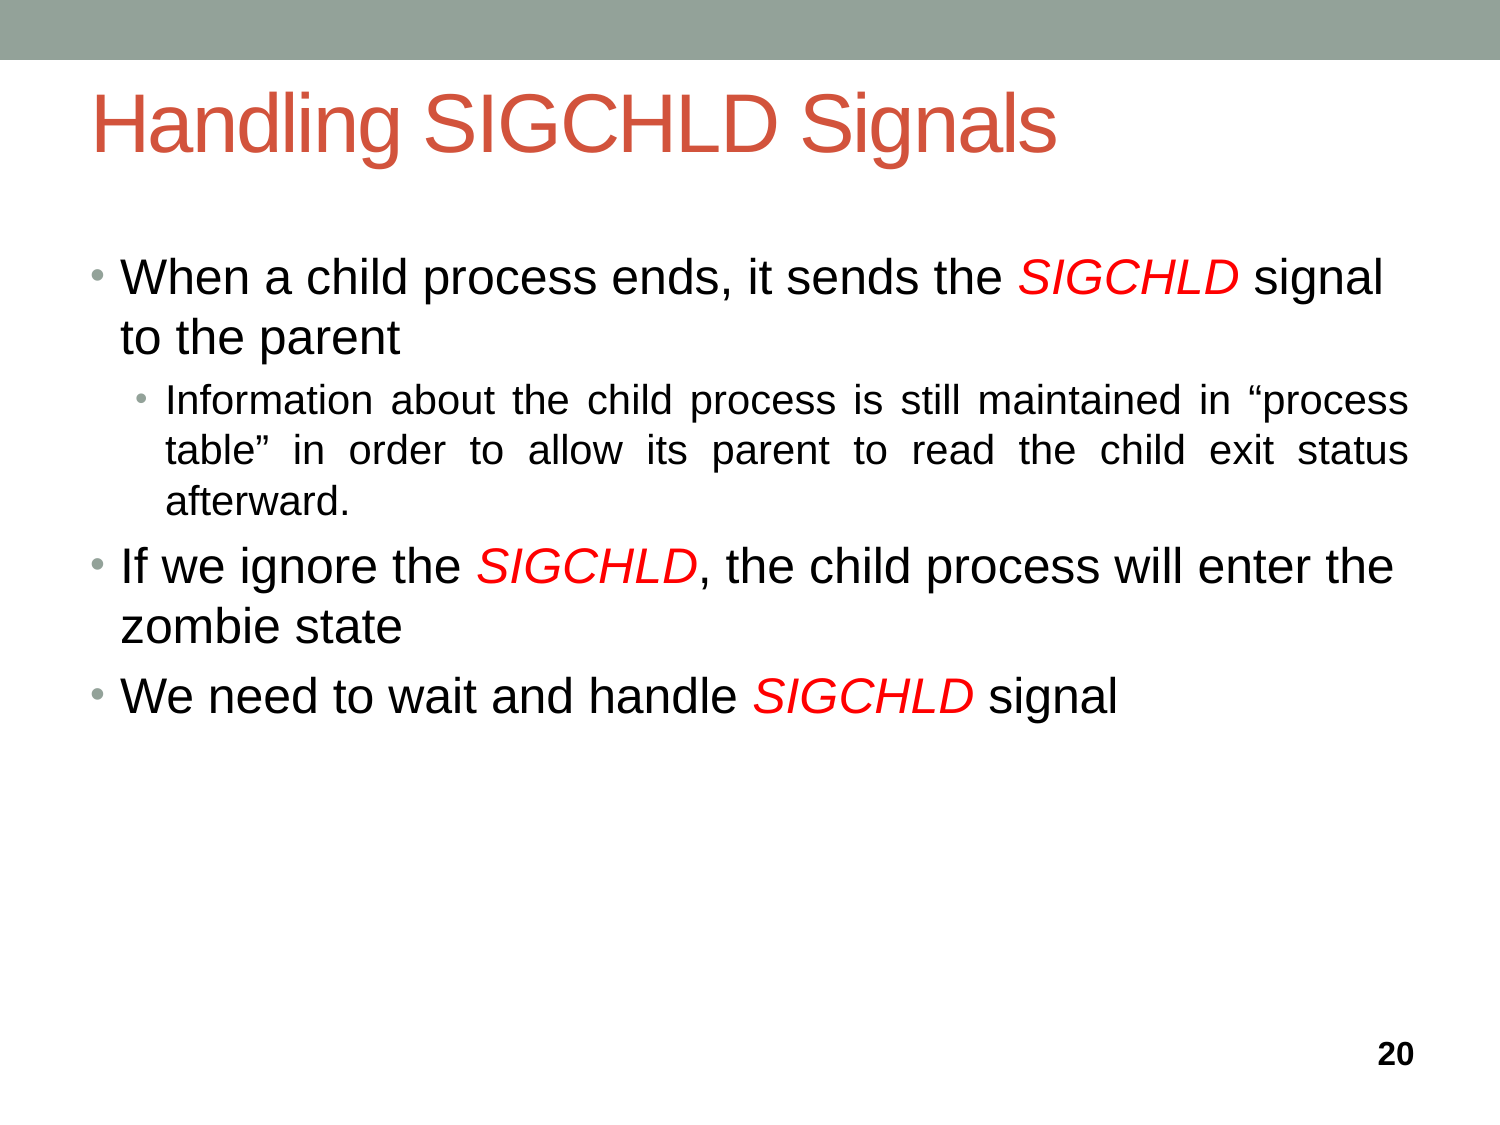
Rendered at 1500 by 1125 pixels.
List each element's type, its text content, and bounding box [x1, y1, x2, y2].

slide_number 20 [1362, 1025, 1463, 1079]
title Handling SIGCHLD Signals [75, 62, 1425, 175]
list When a child process ends, it sends the SIGCHLD signal to the parent Information about the child process is still maintained in “process table” in order to allow its parent to read the child exit status afterward. If we ignore the SIGCHLD, the child process will enter the zombie state We need to wait and handle SIGCHLD signal [75, 237, 1425, 1063]
